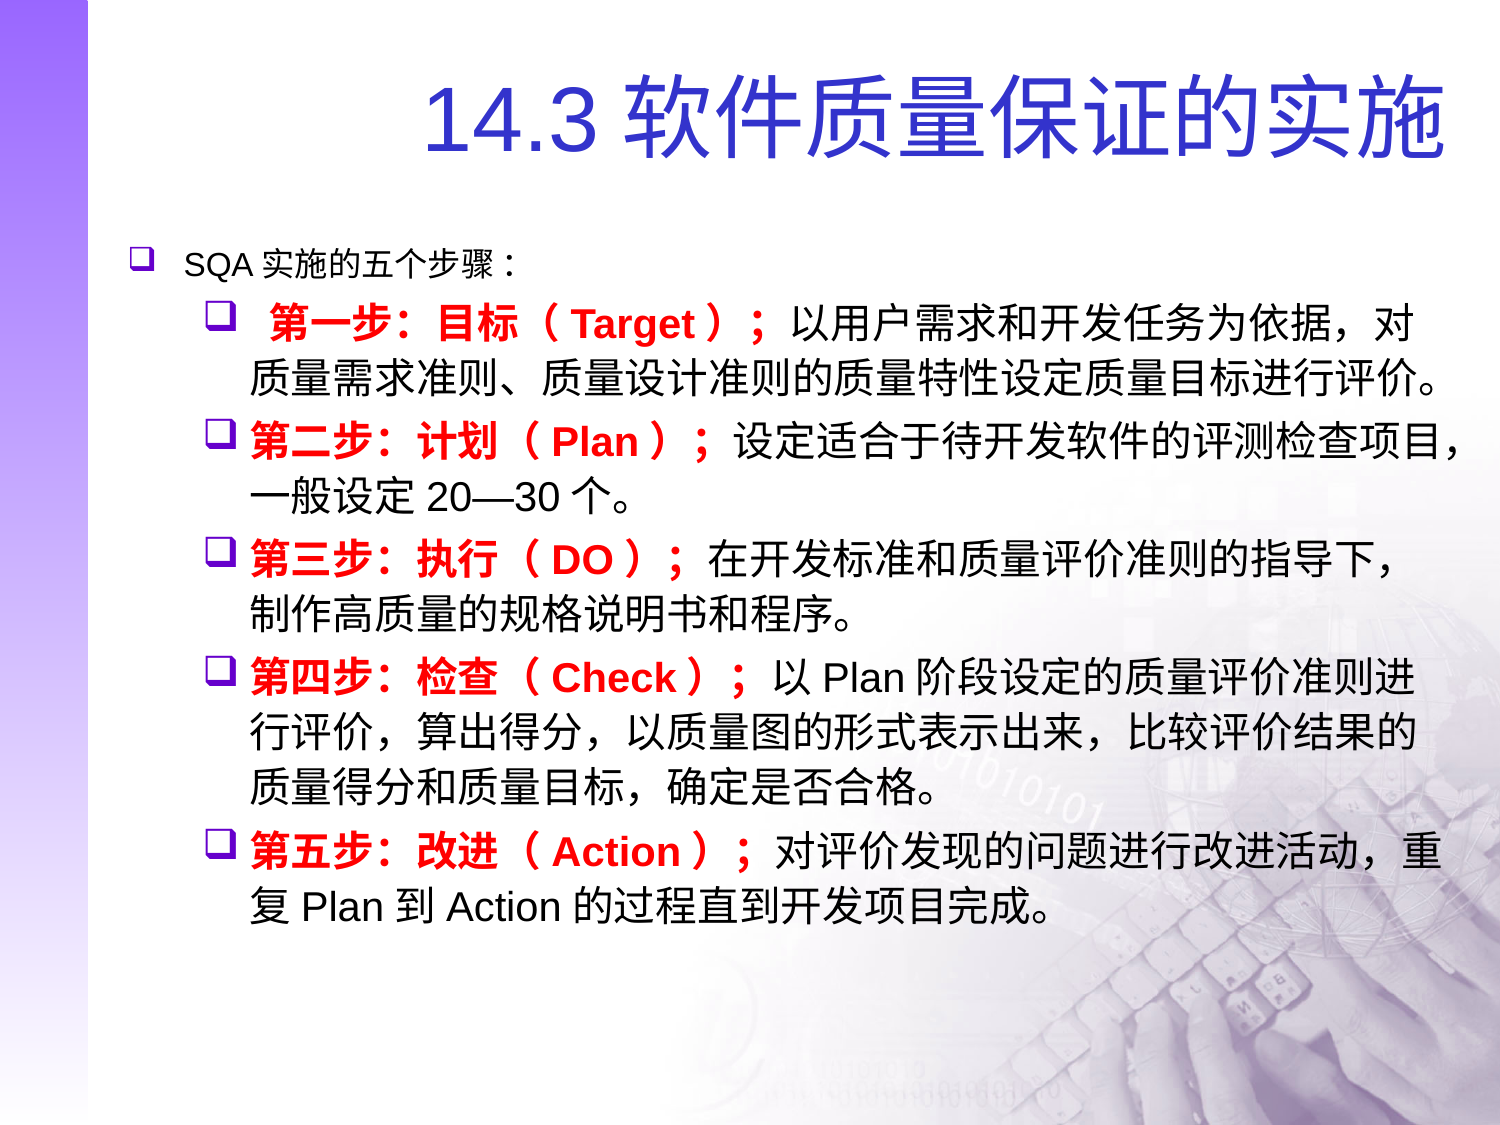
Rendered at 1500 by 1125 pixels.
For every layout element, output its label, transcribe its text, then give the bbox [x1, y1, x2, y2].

picture [549, 365, 1500, 1125]
title 14.3软件质量保证的实施 [112, 50, 1463, 180]
list SQA实施的五个步骤 ： 第一步：目标（Target）；以用户需求和开发任务为依据，对质量需求准则、质量设计准则的质量特性设定质量目标进行评价。 第二步：计划（Plan）；设定适合于待开发软件的评测检查项目，一般设定20—30个。 第三步：执行（DO）；在开发标准和质量评价准则的指导下，制作高质量的规格说明书和程序。 第四步：检查（Check）；以Plan阶段设定的质量评价准则进行评价，算出得分，以质量图的形式表示出来，比较评价结果的质量得分和质量目标，确定是否合格。 第五步：改进（Action）；对评价发现的问题进行改进活动，重复Plan到Action的过程直到开发项目完成。 [112, 231, 1463, 975]
